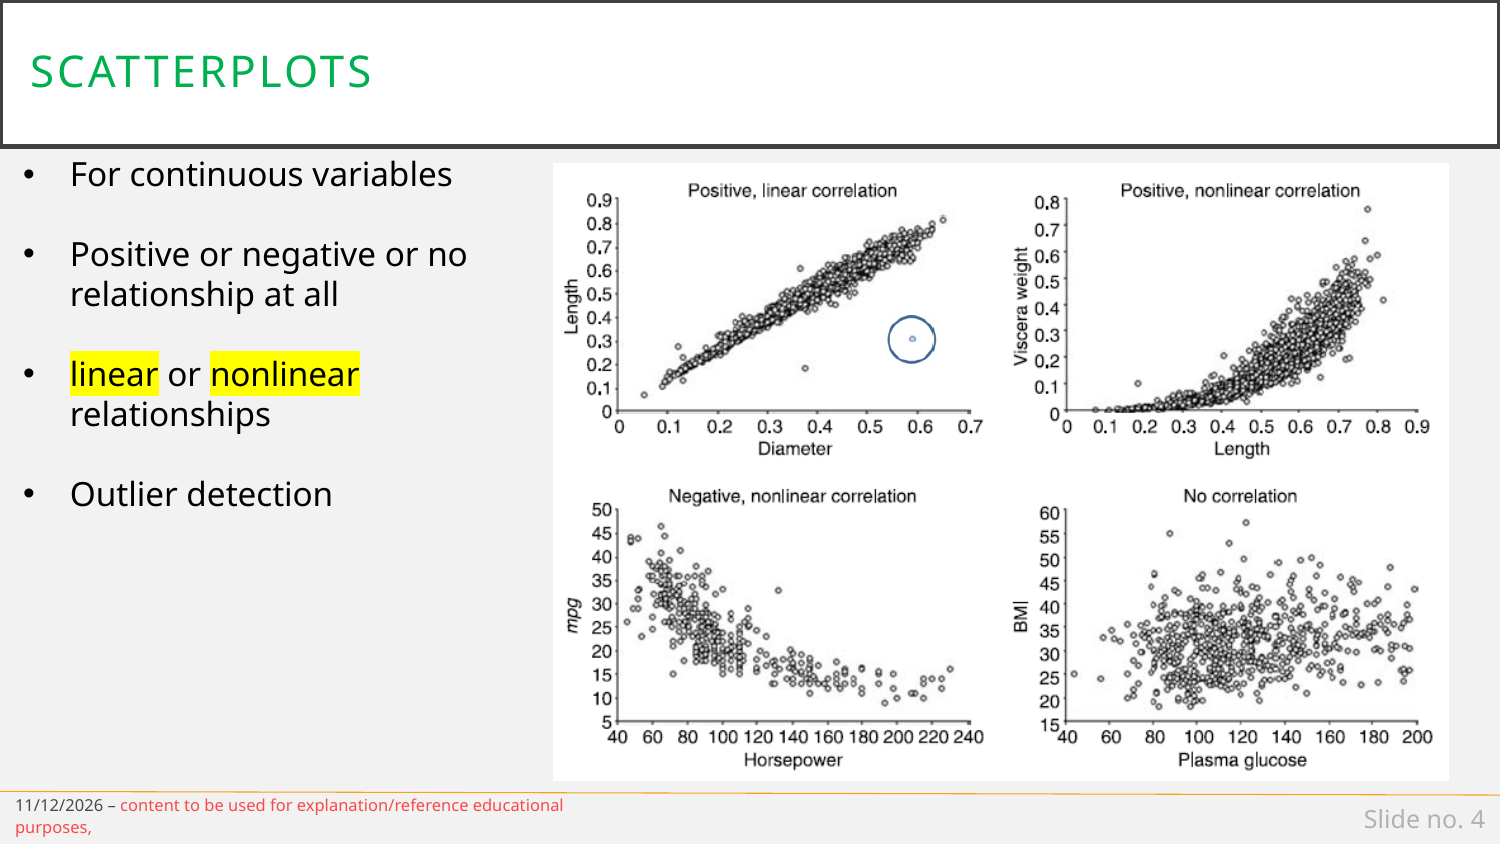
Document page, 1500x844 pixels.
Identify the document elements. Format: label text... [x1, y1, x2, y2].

text_box For continuous variables Positive or negative or no relationship at all linear or nonlinear relationships Outlier detection [8, 146, 554, 521]
picture [553, 163, 1449, 781]
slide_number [0, 796, 636, 837]
title Scatterplots [0, 0, 1500, 149]
slide_number Slide no. 4 [1162, 797, 1500, 843]
